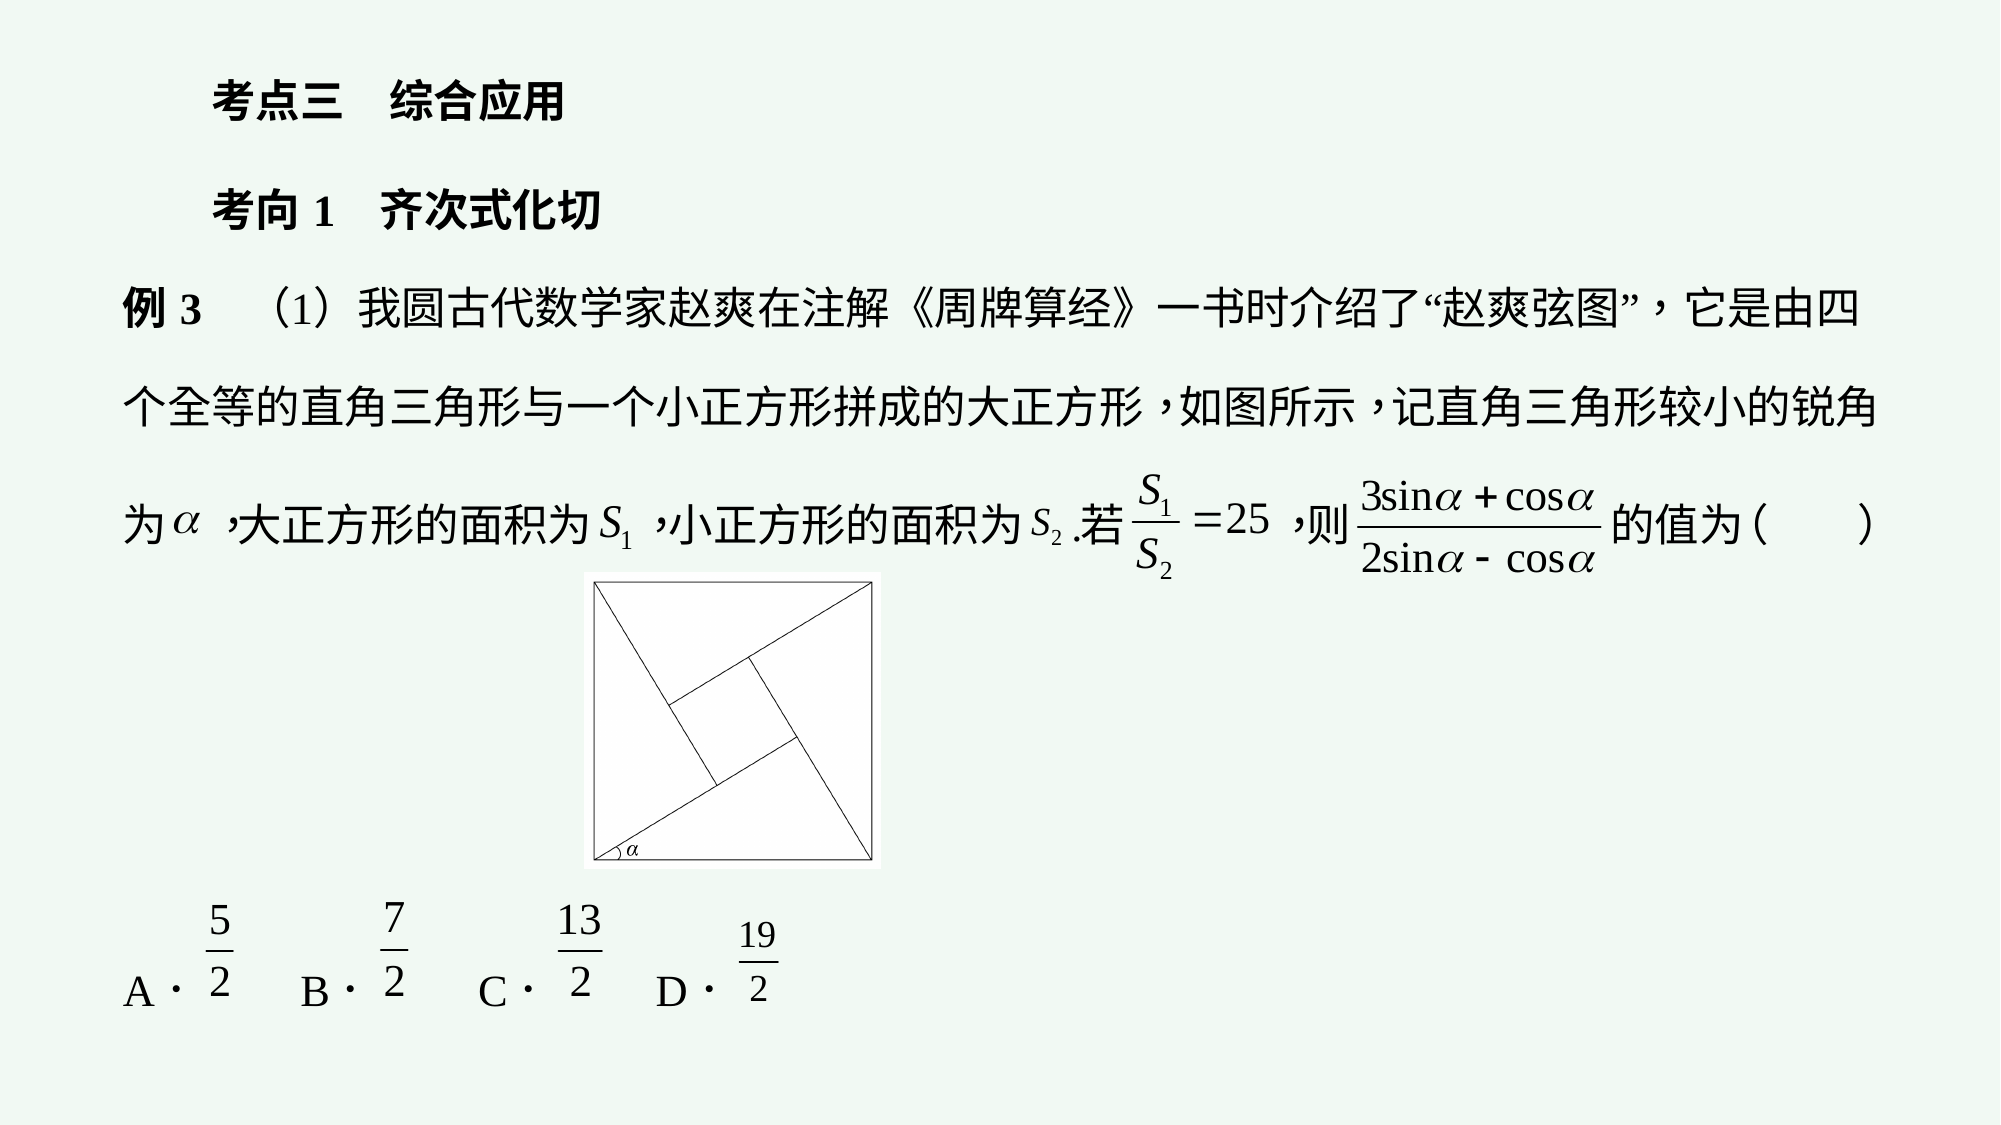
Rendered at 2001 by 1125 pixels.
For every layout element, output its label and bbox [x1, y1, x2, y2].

picture [584, 572, 881, 869]
text_box [122, 72, 1881, 1022]
